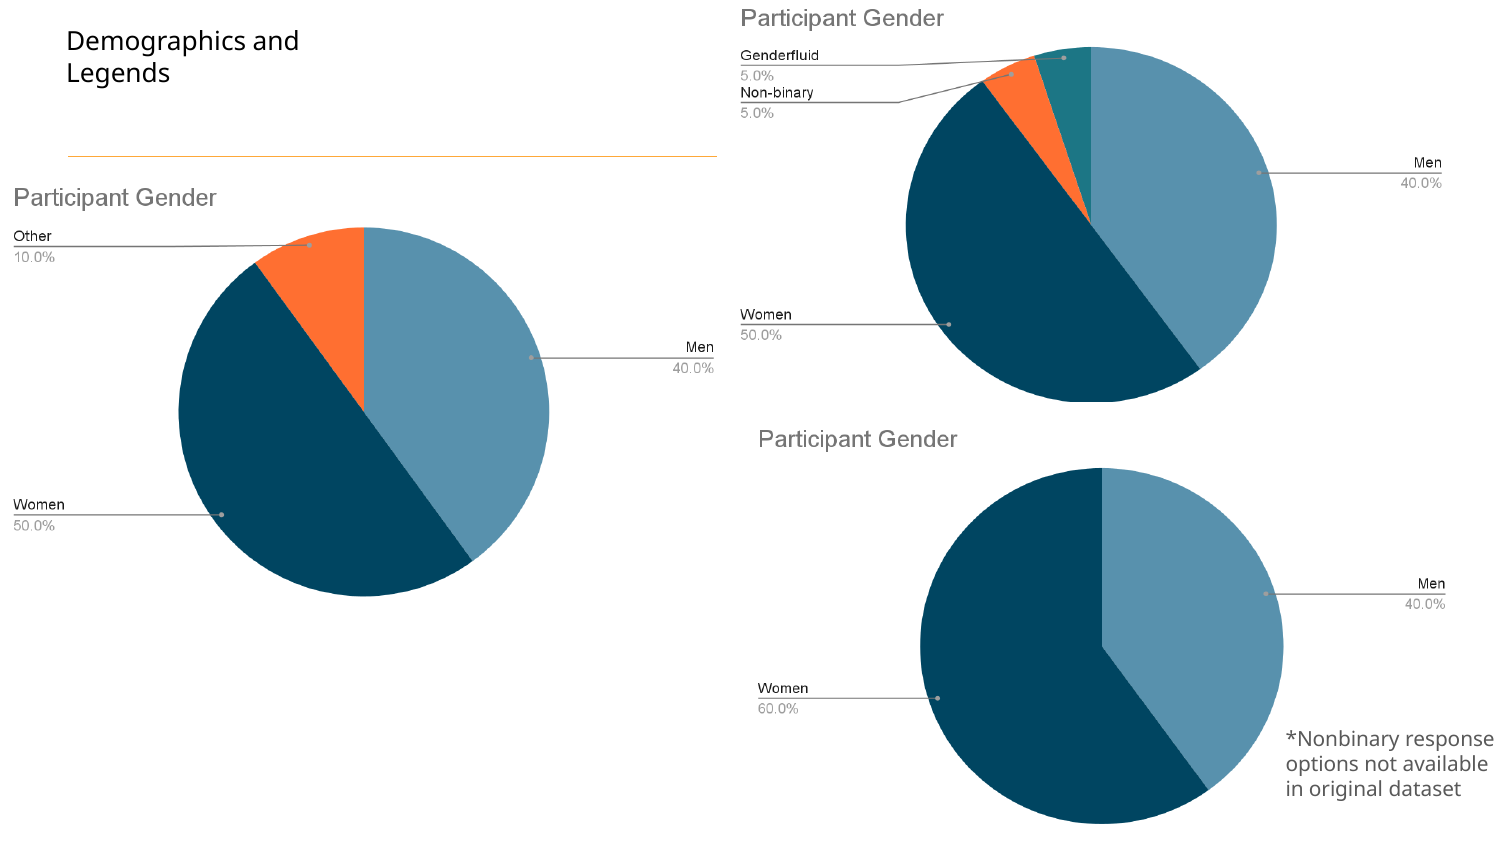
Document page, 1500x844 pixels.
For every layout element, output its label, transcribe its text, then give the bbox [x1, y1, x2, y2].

picture [0, 0, 1468, 844]
title Demographics and Legends [51, 9, 711, 104]
text_box *Nonbinary response options not available in original dataset [1471, 710, 1500, 844]
